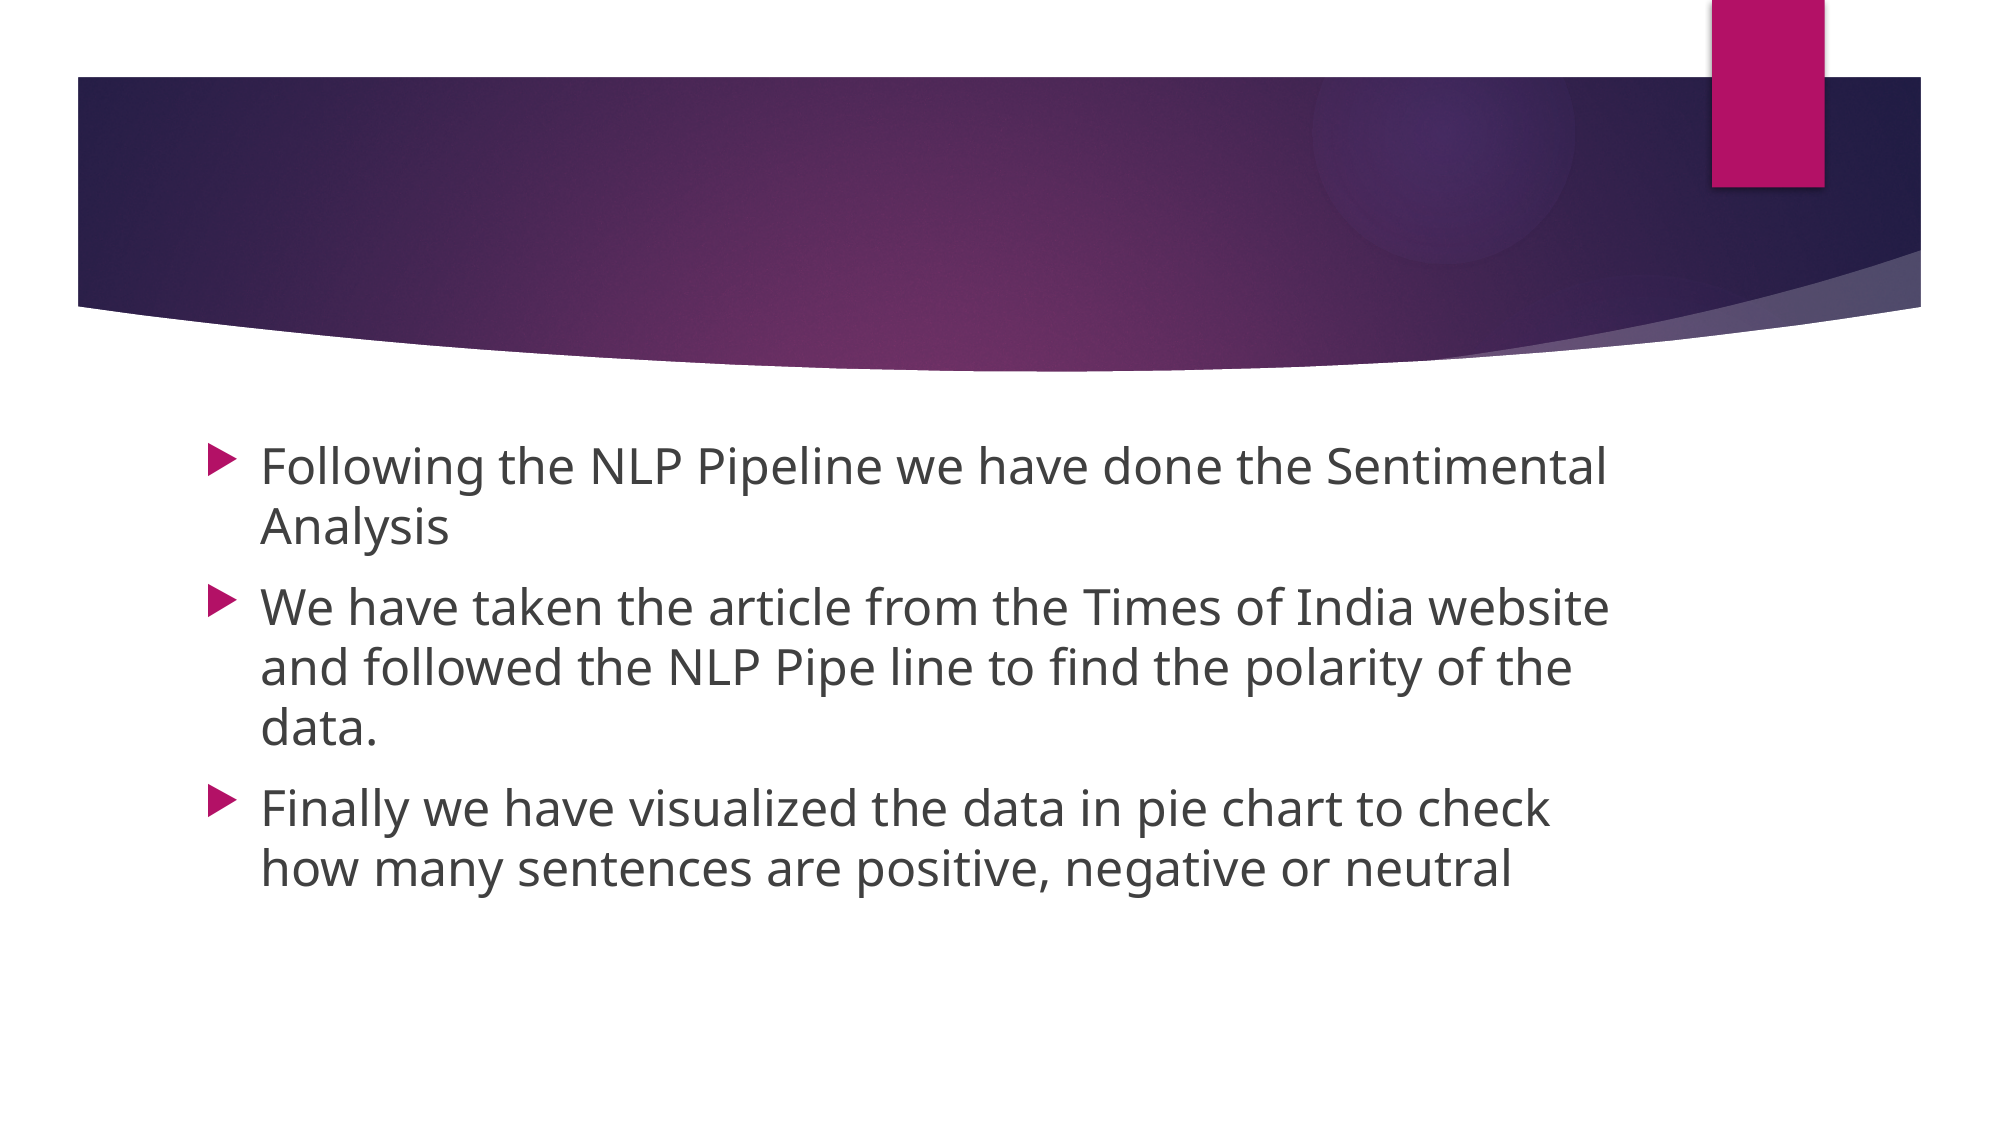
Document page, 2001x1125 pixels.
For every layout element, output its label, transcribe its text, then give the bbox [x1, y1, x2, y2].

list Following the NLP Pipeline we have done the Sentimental Analysis We have taken the article from the Times of India website and followed the NLP Pipe line to find the polarity of the data. Finally we have visualized the data in pie chart to check how many sentences are positive, negative or neutral [189, 427, 1638, 988]
